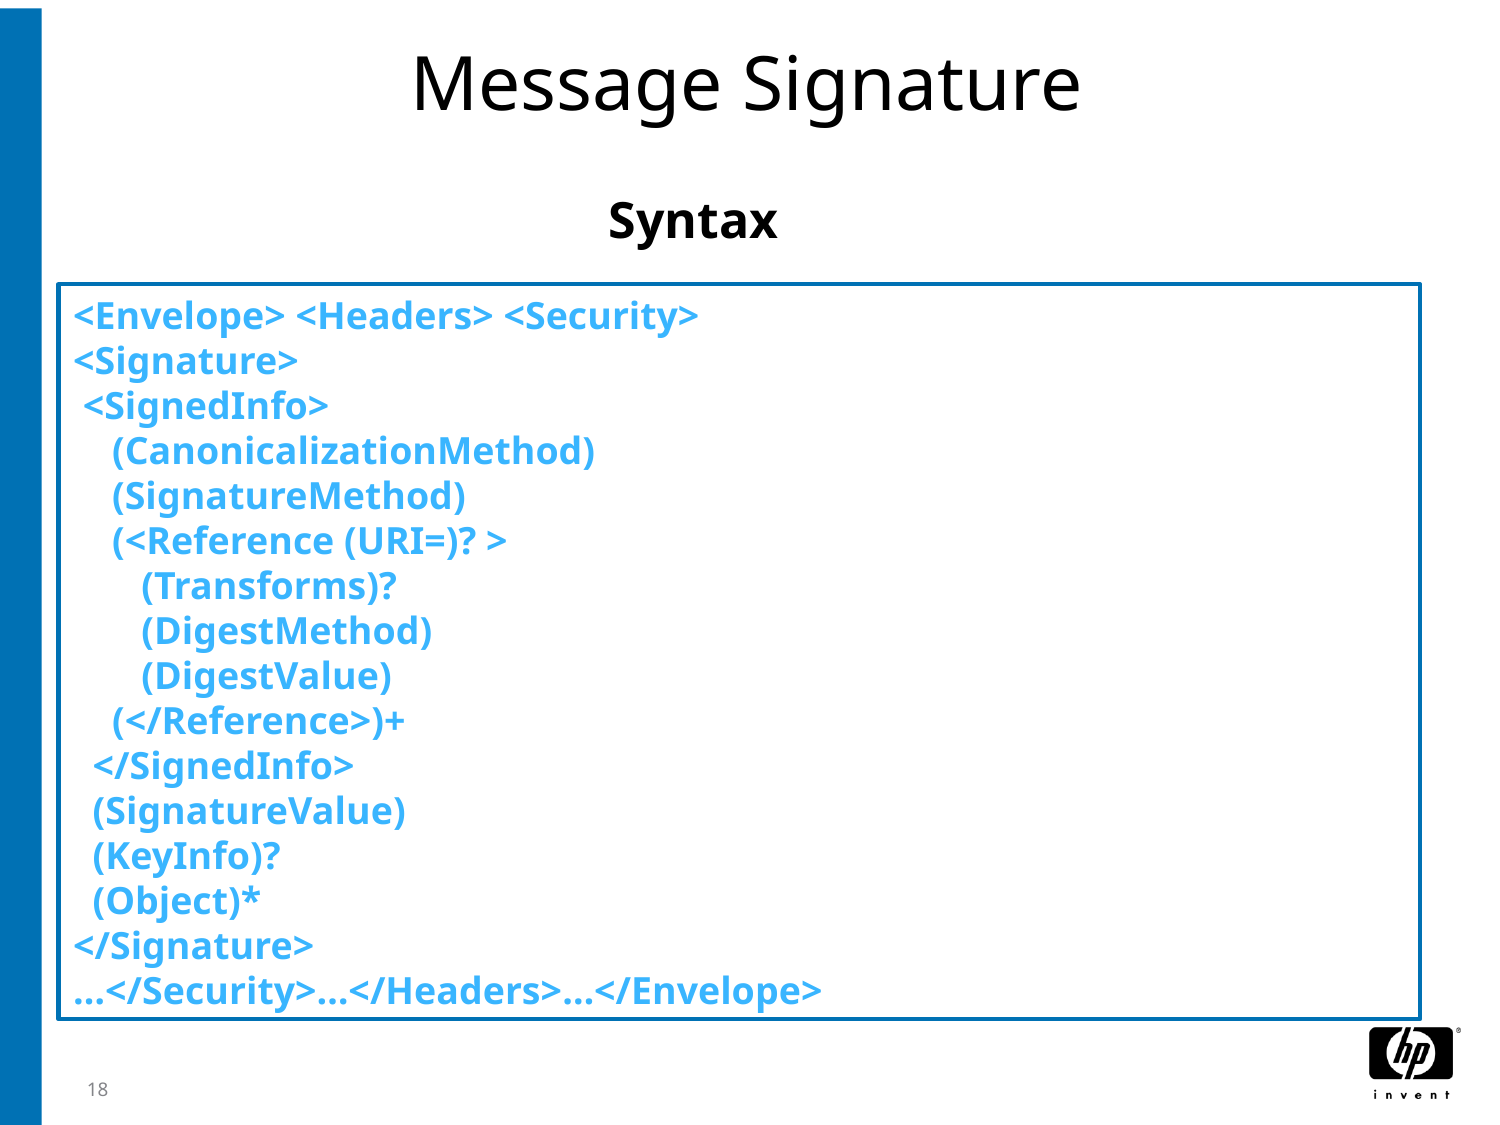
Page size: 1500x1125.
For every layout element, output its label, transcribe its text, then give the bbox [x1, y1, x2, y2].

slide_number 18 [71, 1074, 126, 1111]
text_box Syntax [461, 180, 926, 256]
text_box <Envelope> <Headers> <Security> <Signature> <SignedInfo> (CanonicalizationMethod) (SignatureMethod) (<Reference (URI=)? > (Transforms)? (DigestMethod) (DigestValue) (</Reference>)+ </SignedInfo> (SignatureValue) (KeyInfo)? (Object)* </Signature> …</Security>…</Headers>…</Envelope> [56, 282, 1422, 1021]
title Message Signature [70, 18, 1424, 135]
text_box [0, 8, 42, 1125]
picture [1369, 1027, 1461, 1099]
